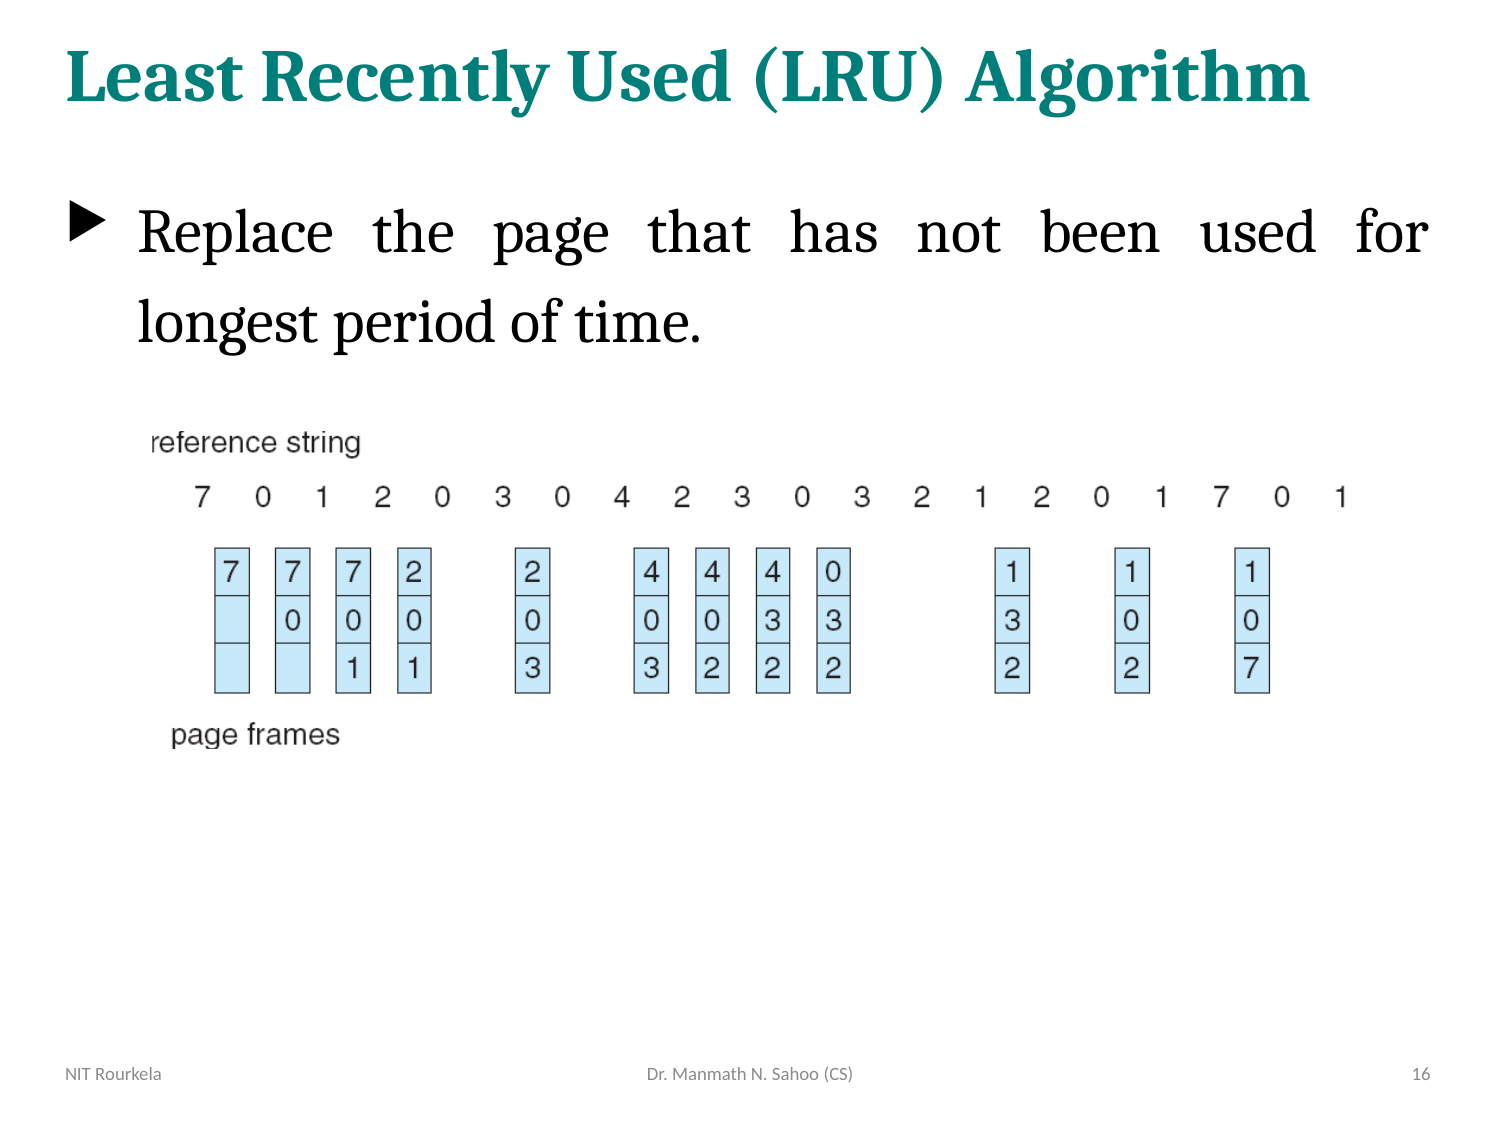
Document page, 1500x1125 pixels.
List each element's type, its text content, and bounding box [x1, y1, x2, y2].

footer Dr. Manmath N. Sahoo (CS) [496, 1042, 1004, 1103]
picture [152, 431, 1348, 749]
slide_number 16 [1089, 1042, 1446, 1103]
slide_number NIT Rourkela [50, 1042, 441, 1103]
list Replace the page that has not been used for longest period of time. [50, 167, 1446, 1014]
title Least Recently Used (LRU) Algorithm [50, 5, 1446, 149]
